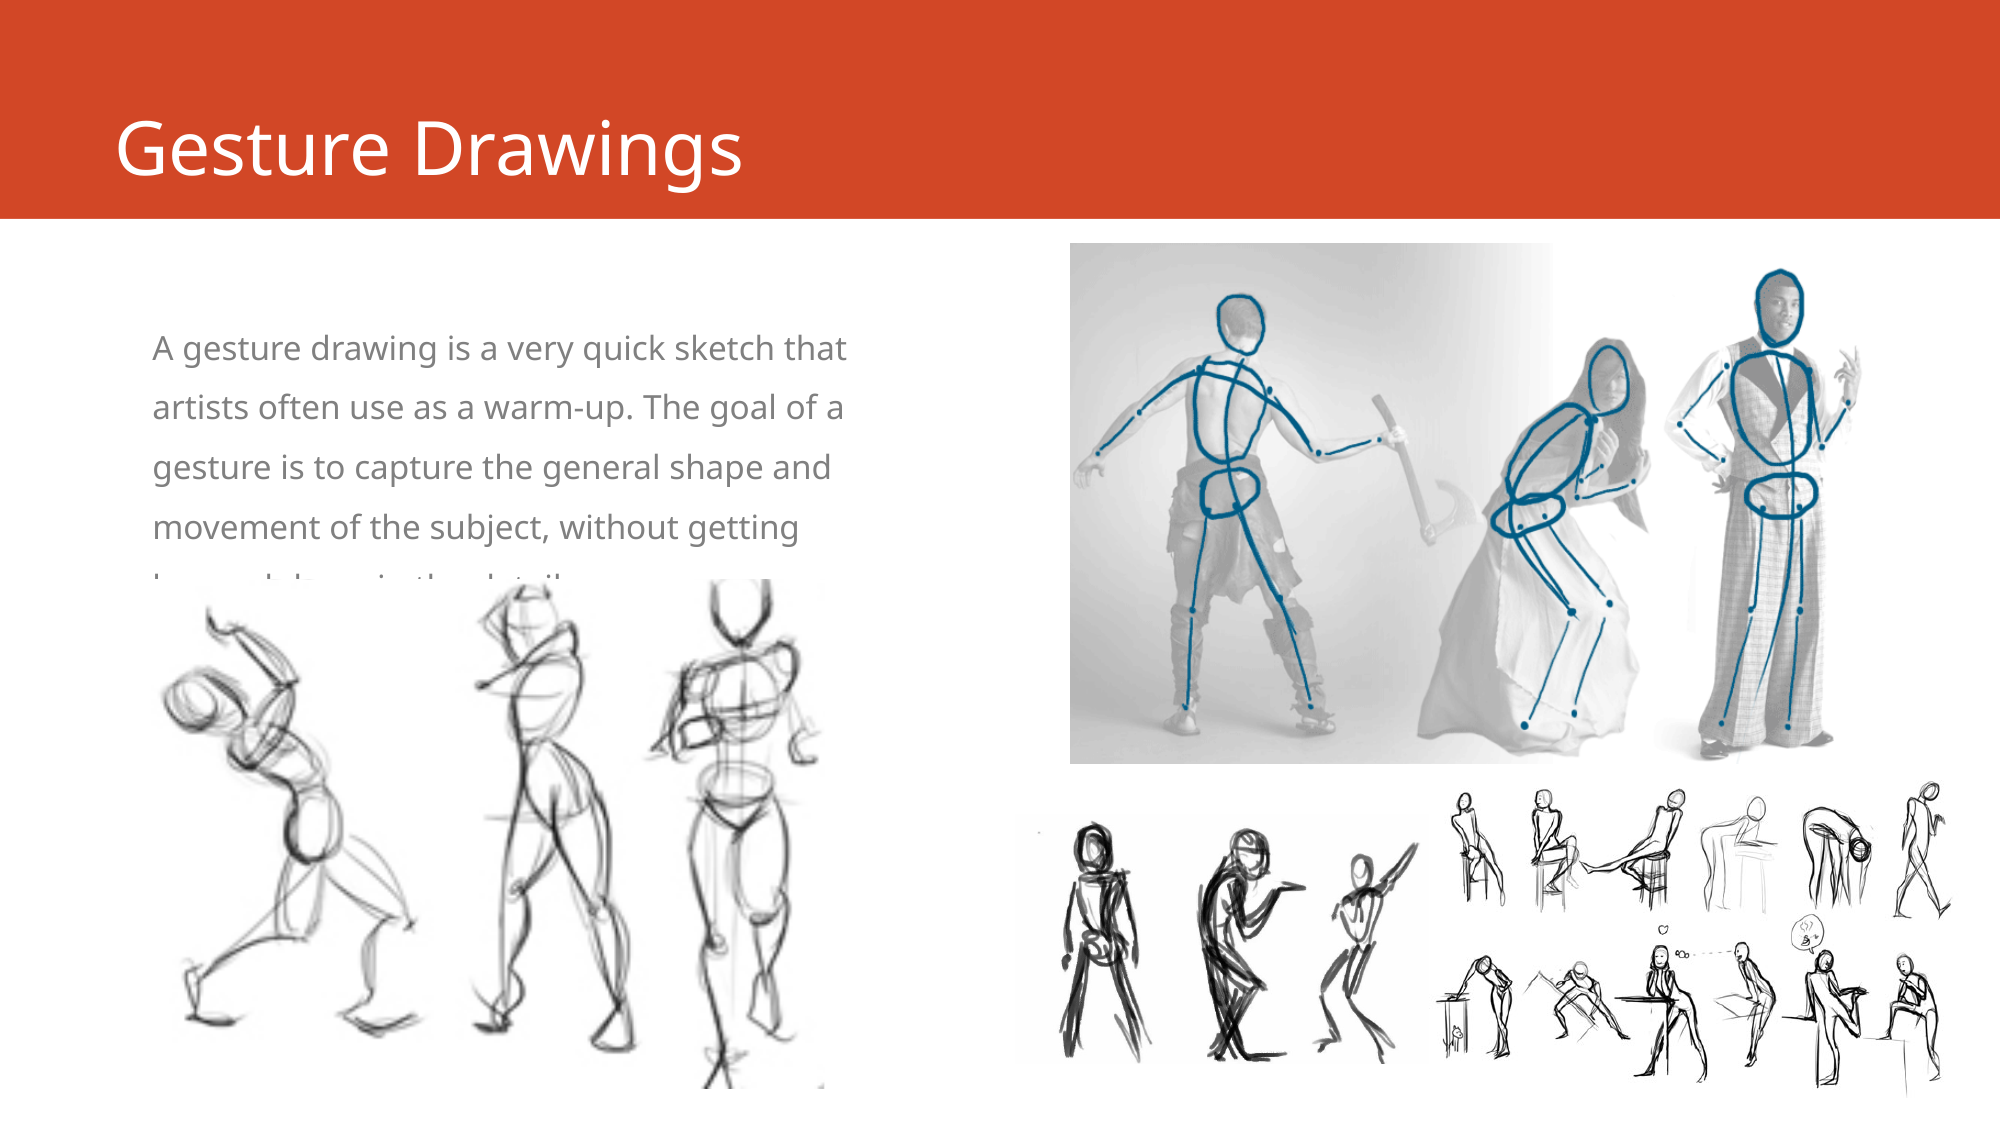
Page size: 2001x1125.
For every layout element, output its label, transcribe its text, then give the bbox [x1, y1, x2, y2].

title Gesture Drawings [99, 0, 1863, 199]
picture [1070, 243, 1879, 764]
picture [1015, 780, 1962, 1099]
list A gesture drawing is a very quick sketch that artists often use as a warm-up. The goal of a gesture is to capture the general shape and movement of the subject, without getting bogged down in the details. [137, 299, 938, 1030]
picture [151, 579, 825, 1089]
